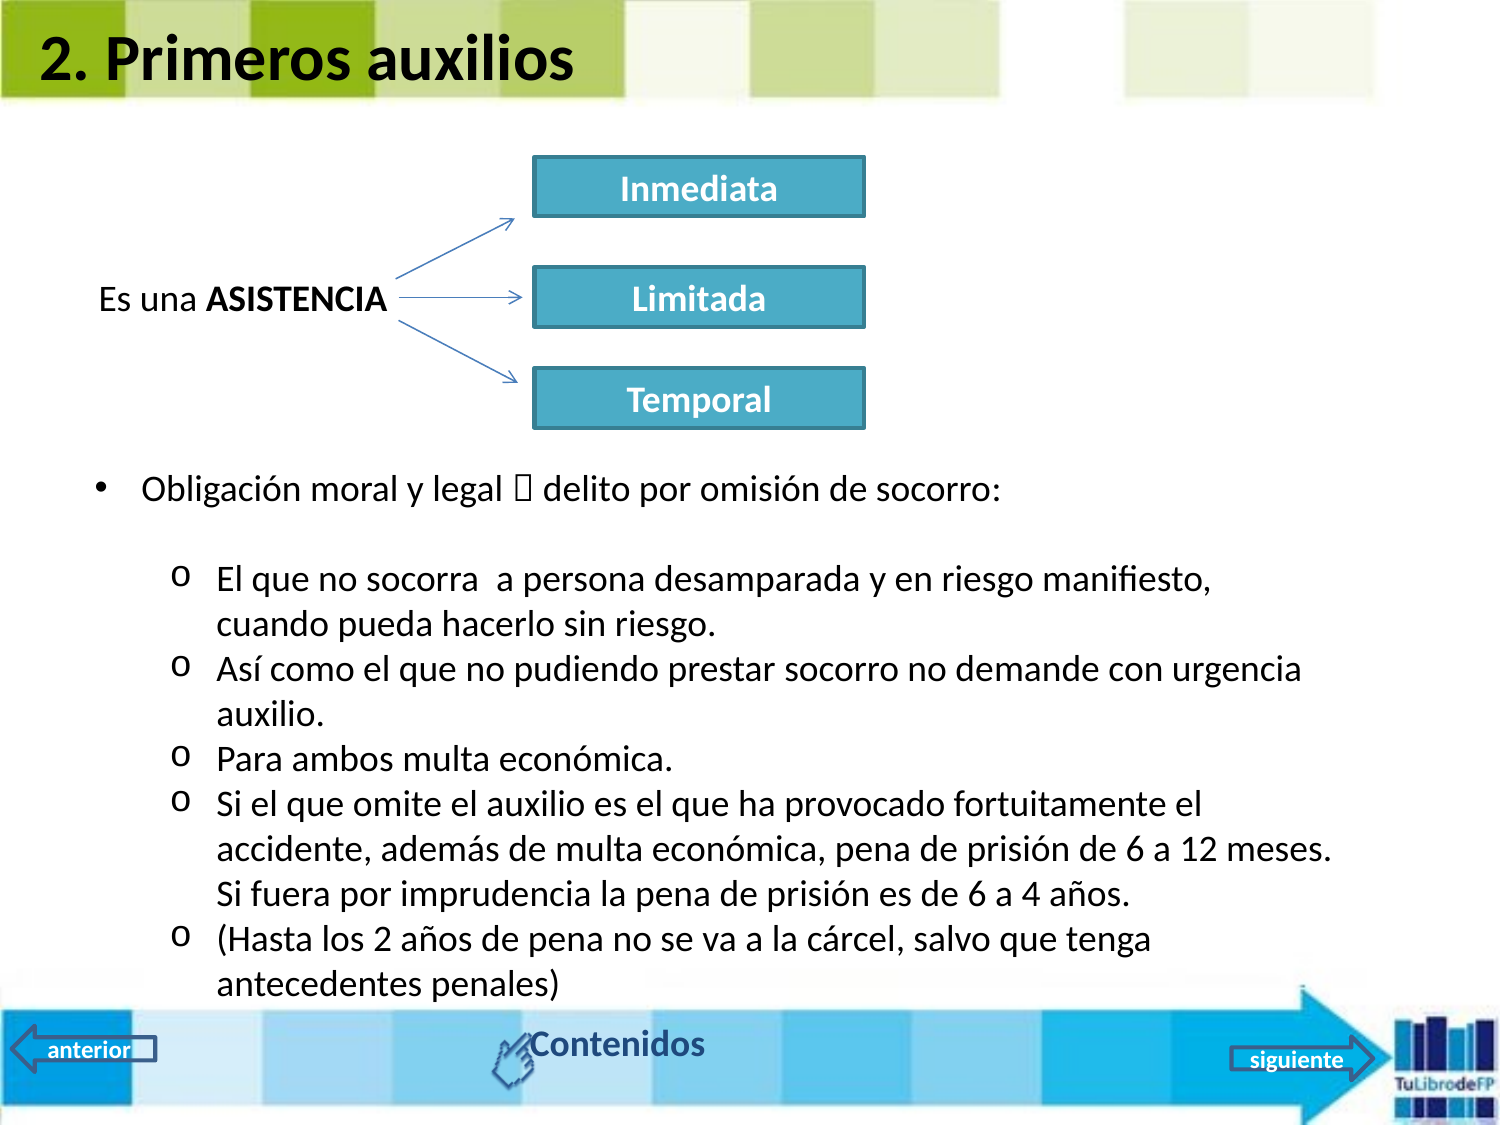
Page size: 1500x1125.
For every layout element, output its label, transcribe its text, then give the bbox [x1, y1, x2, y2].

text_box Obligación moral y legal  delito por omisión de socorro: El que no socorra a persona desamparada y en riesgo manifiesto, cuando pueda hacerlo sin riesgo. Así como el que no pudiendo prestar socorro no demande con urgencia auxilio. Para ambos multa económica. Si el que omite el auxilio es el que ha provocado fortuitamente el accidente, además de multa económica, pena de prisión de 6 a 12 meses. Si fuera por imprudencia la pena de prisión es de 6 a 4 años. (Hasta los 2 años de pena no se va a la cárcel, salvo que tenga antecedentes penales) [79, 456, 1349, 1012]
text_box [395, 218, 516, 280]
text_box siguiente [1229, 1034, 1376, 1083]
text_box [398, 320, 519, 384]
text_box 2. Primeros auxilios [24, 6, 1375, 102]
text_box Es una ASISTENCIA [83, 266, 444, 327]
text_box Limitada [532, 265, 866, 329]
text_box Contenidos [514, 1012, 732, 1072]
picture [0, 0, 1500, 1125]
text_box Inmediata [532, 155, 866, 218]
text_box anterior [9, 1023, 158, 1074]
text_box Temporal [532, 366, 866, 430]
